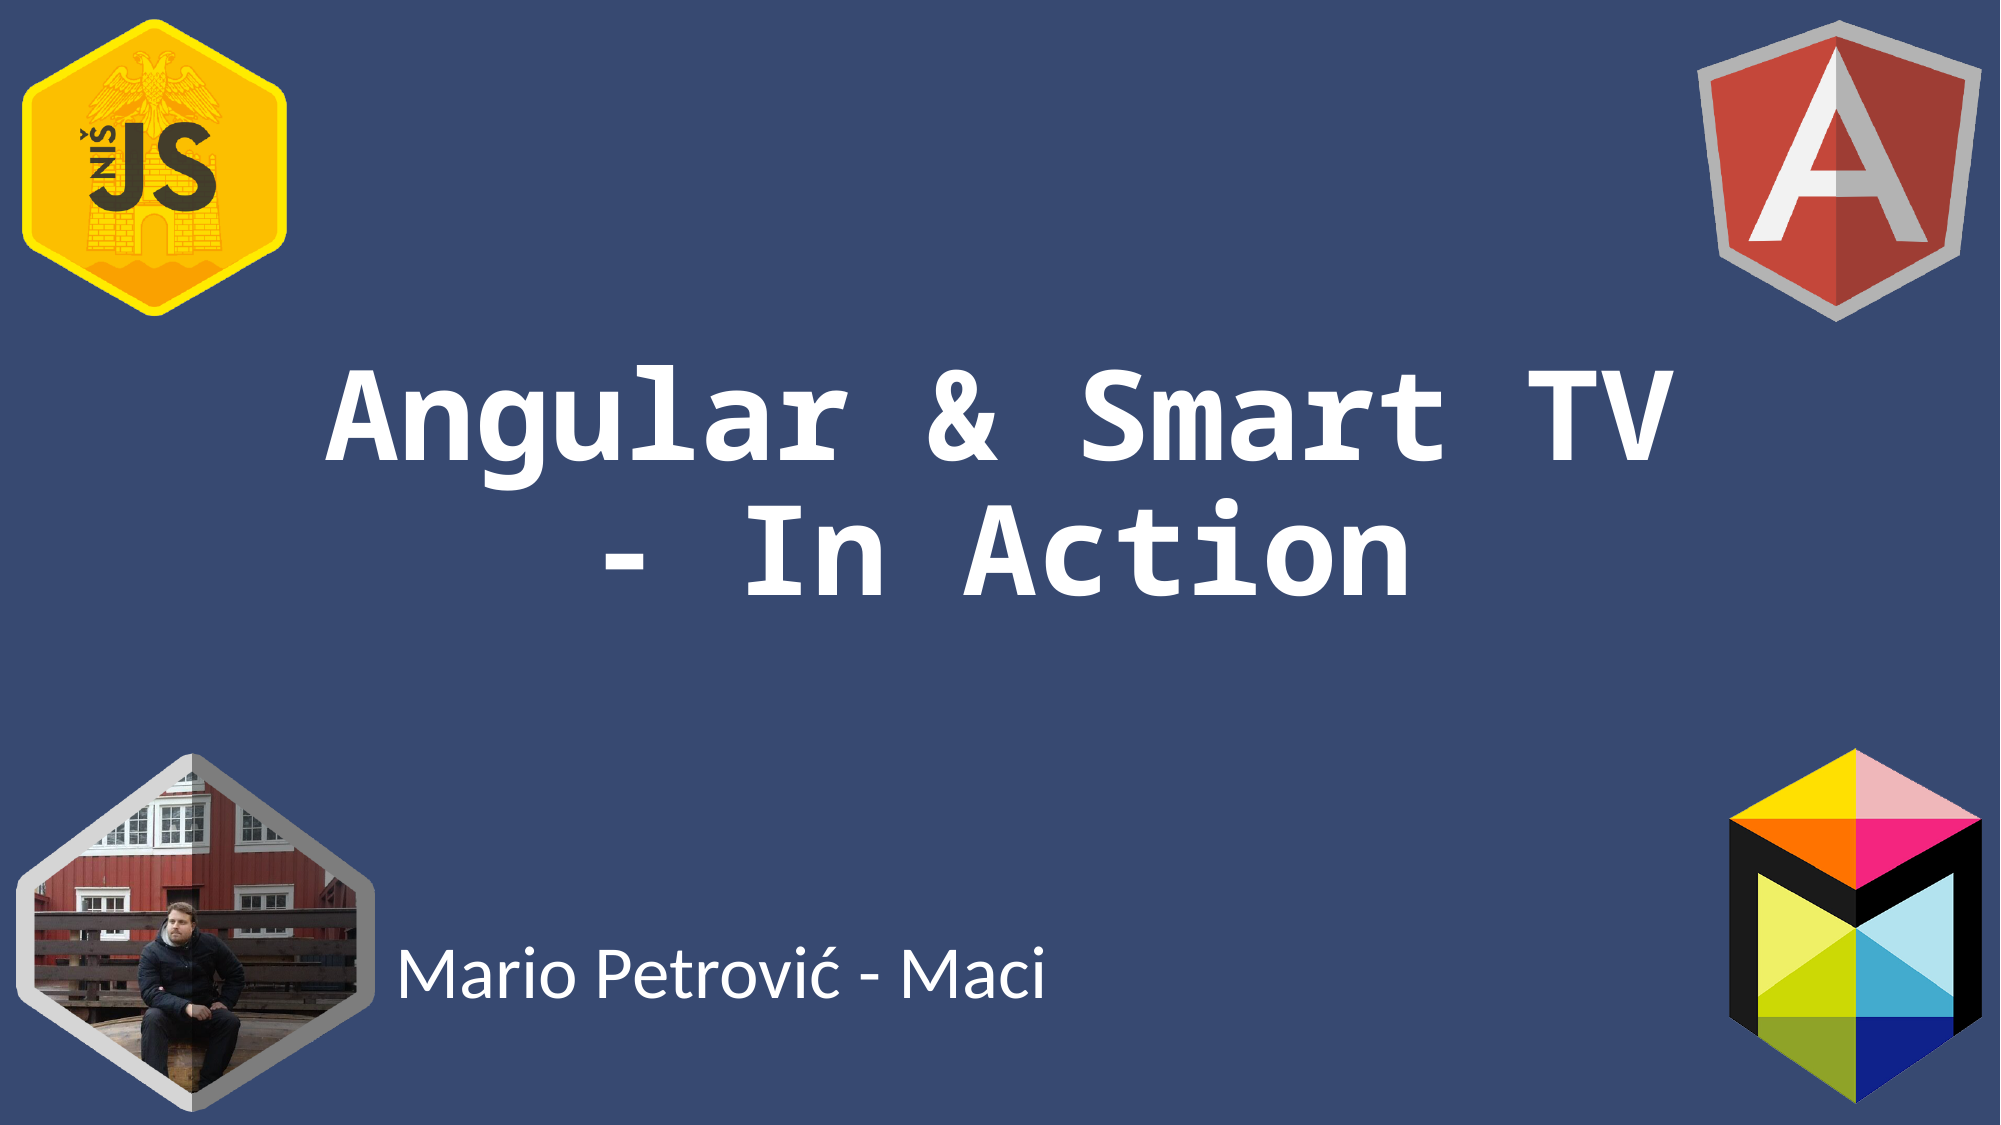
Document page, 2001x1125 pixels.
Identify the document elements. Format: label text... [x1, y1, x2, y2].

picture [0, 0, 326, 340]
picture [1696, 20, 1982, 323]
picture [8, 742, 385, 1119]
title Angular & Smart TV - In Action [249, 238, 1750, 630]
picture [1728, 748, 1982, 1105]
subtitle Mario Petrović - Maci [385, 926, 1118, 1100]
